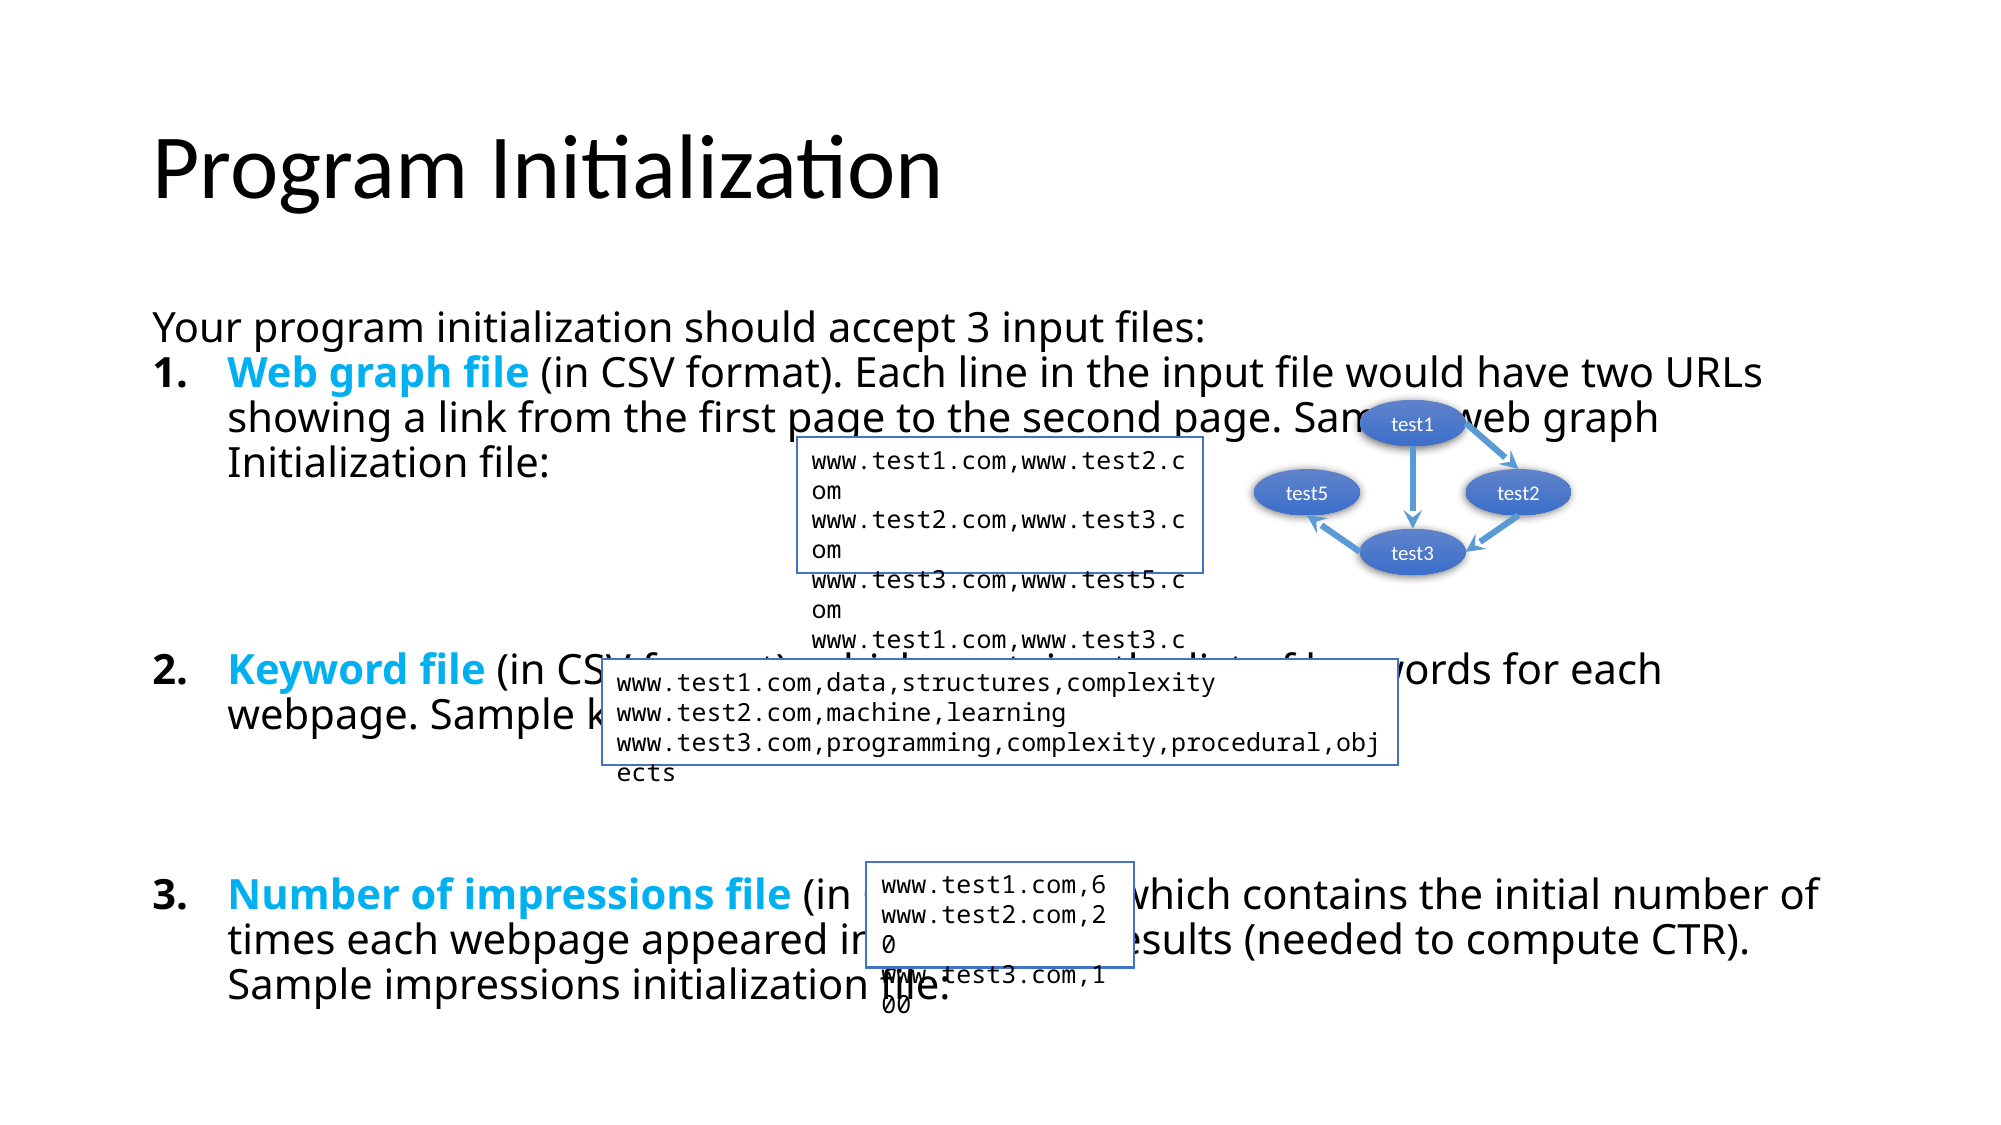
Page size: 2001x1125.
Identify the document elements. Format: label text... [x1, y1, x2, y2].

text_box www.test1.com,6 www.test2.com,20 www.test3.com,100 [866, 861, 1134, 968]
text_box www.test1.com,www.test2.com www.test2.com,www.test3.com www.test3.com,www.test5.com www.test1.com,www.test3.com [796, 436, 1204, 573]
title Program Initialization [137, 59, 1863, 278]
list Your program initialization should accept 3 input files: Web graph file (in CSV format). Each line in the input file would have two URLs showing a link from the first page to the second page. Sample web graph Initialization file: Keyword file (in CSV format), which contains the list of keywords for each webpage. Sample keyword initialization file: Number of impressions file (in CSV format), which contains the initial number of times each webpage appeared in the search results (needed to compute CTR). Sample impressions initialization file: [137, 299, 1863, 1019]
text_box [1253, 399, 1572, 576]
text_box www.test1.com,data,structures,complexity www.test2.com,machine,learning www.test3.com,programming,complexity,procedural,objects [601, 659, 1399, 766]
